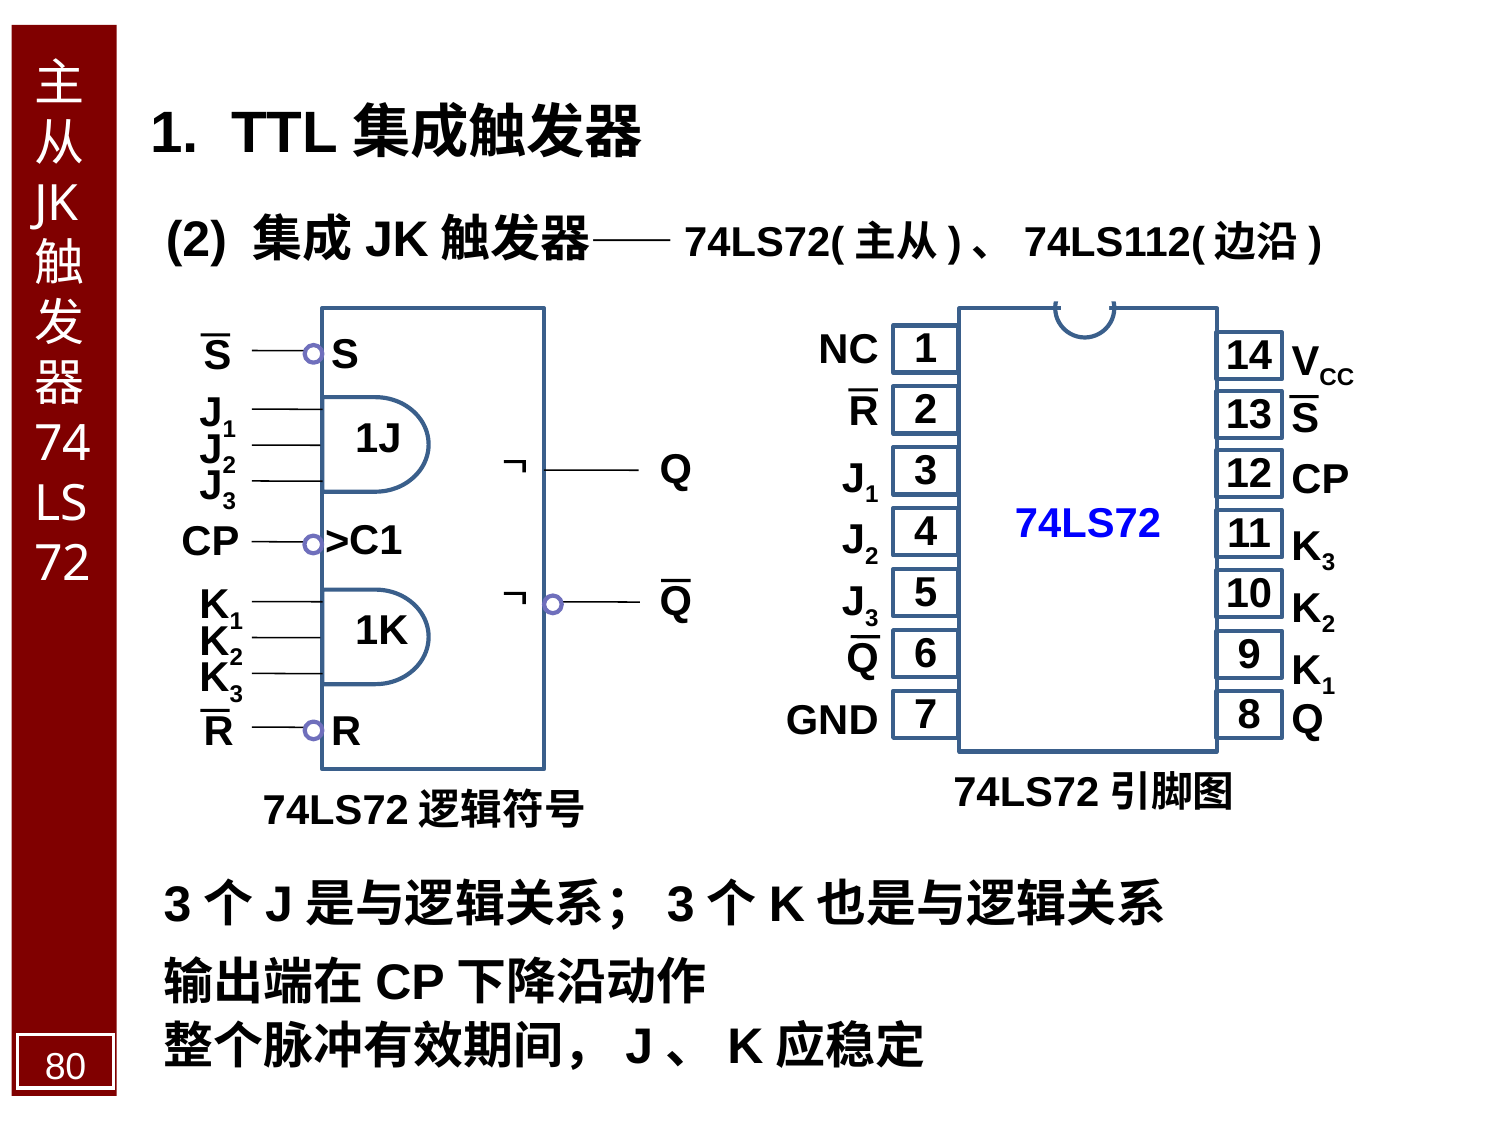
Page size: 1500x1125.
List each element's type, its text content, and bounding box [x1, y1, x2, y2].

title 主从JK触发器74LS72 [19, 42, 111, 915]
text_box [166, 307, 724, 847]
slide_number 80 [16, 1033, 115, 1090]
text_box 输出端在CP下降沿动作 整个脉冲有效期间，J、K应稳定 [148, 948, 1468, 1082]
text_box (2) 集成JK触发器——74LS72(主从)、74LS112(边沿) [151, 205, 1500, 275]
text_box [755, 272, 1415, 829]
text_box 1. TTL集成触发器 [135, 95, 1500, 173]
text_box 3个J是与逻辑关系；3个K也是与逻辑关系 [148, 871, 1468, 940]
